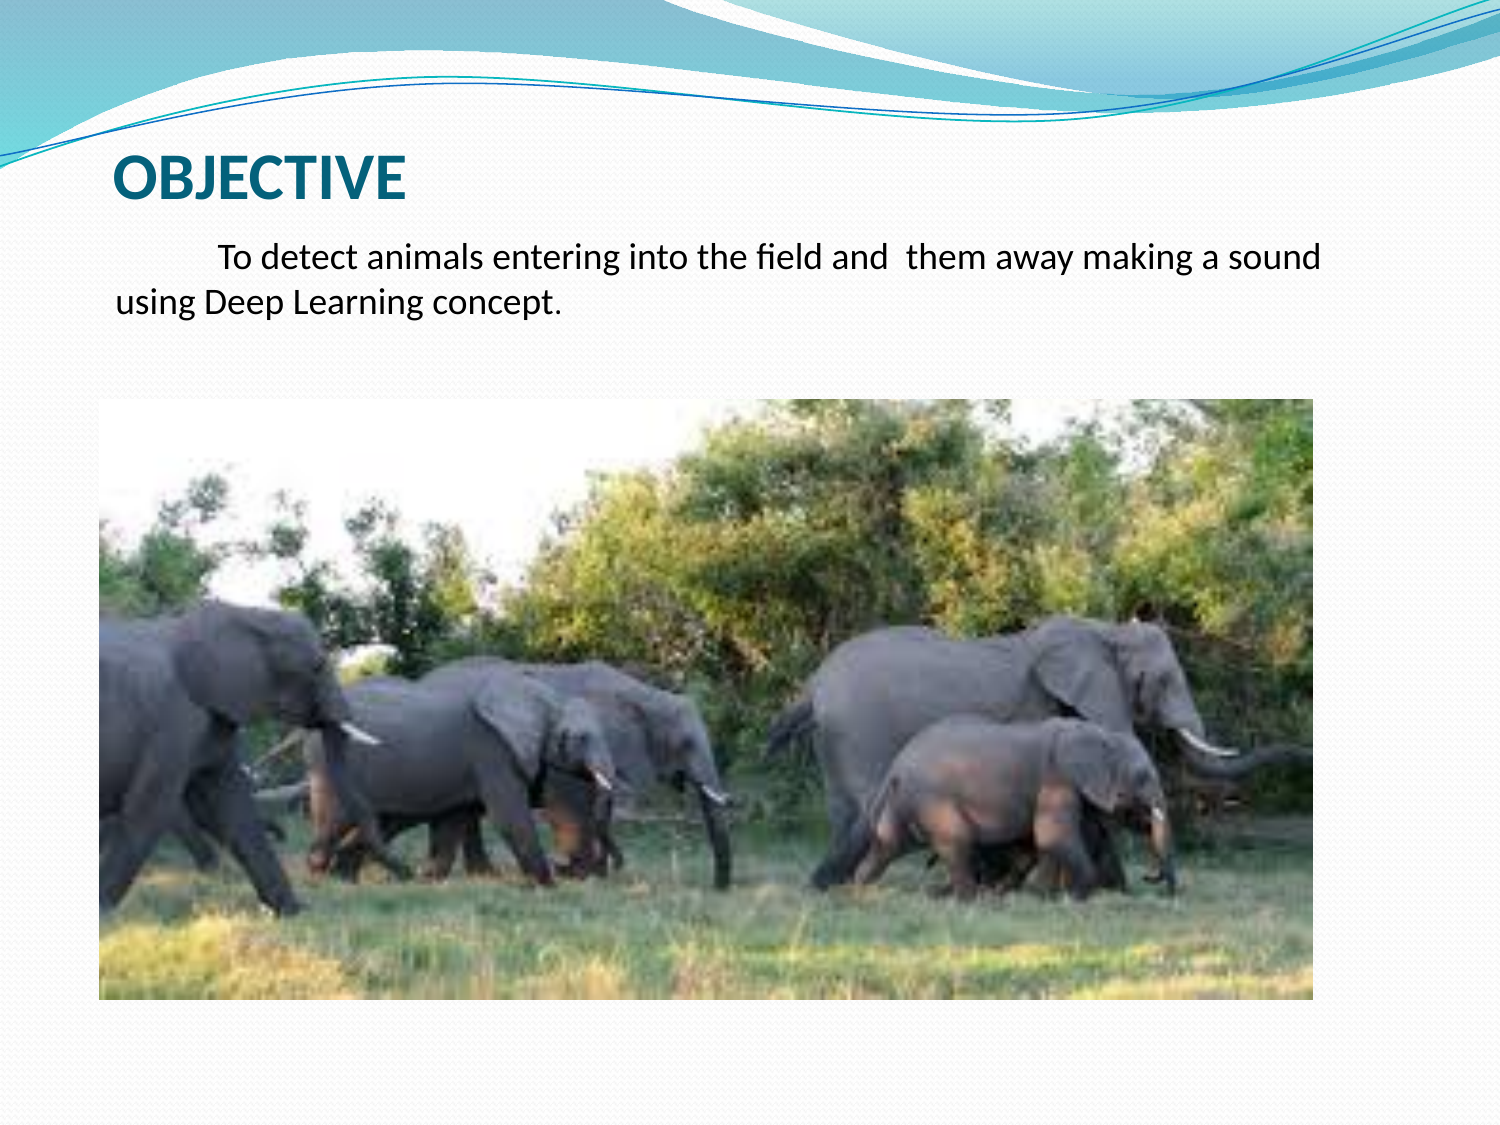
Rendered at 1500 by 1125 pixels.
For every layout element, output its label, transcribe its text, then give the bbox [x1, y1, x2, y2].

title OBJECTIVE [112, 50, 563, 213]
list To detect animals entering into the field and them away making a sound using Deep Learning concept. [112, 224, 1350, 400]
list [99, 399, 1313, 1001]
